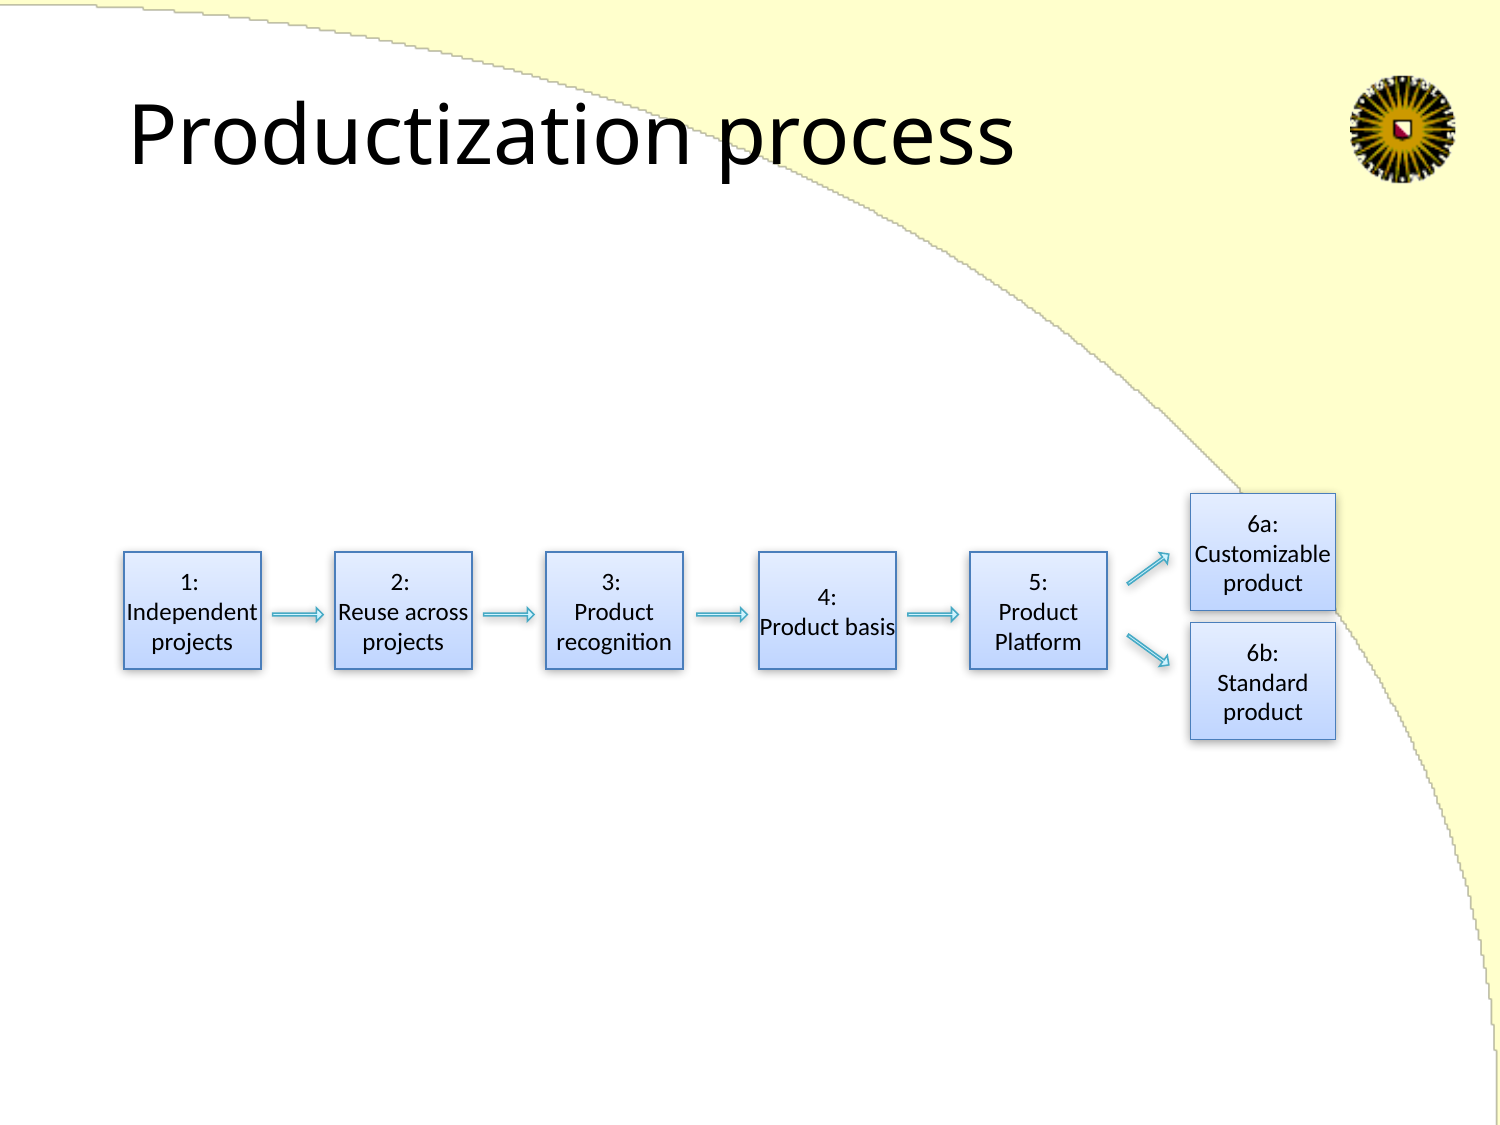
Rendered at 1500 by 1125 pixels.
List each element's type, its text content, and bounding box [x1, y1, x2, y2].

text_box 2: Reuse across projects [334, 552, 472, 670]
text_box [696, 607, 748, 622]
title Productization process [112, 37, 1325, 225]
text_box 4: Product basis [759, 552, 896, 670]
text_box [483, 607, 535, 622]
text_box [1127, 552, 1169, 585]
text_box 6a: Customizable product [1190, 493, 1336, 611]
text_box [1127, 634, 1169, 667]
text_box [907, 607, 959, 622]
text_box 3: Product recognition [545, 552, 683, 670]
text_box 6b: Standard product [1190, 622, 1336, 740]
text_box 5: Product Platform [969, 552, 1107, 670]
text_box [272, 607, 324, 622]
picture [0, 3, 1500, 1125]
text_box 1: Independent projects [123, 552, 261, 670]
